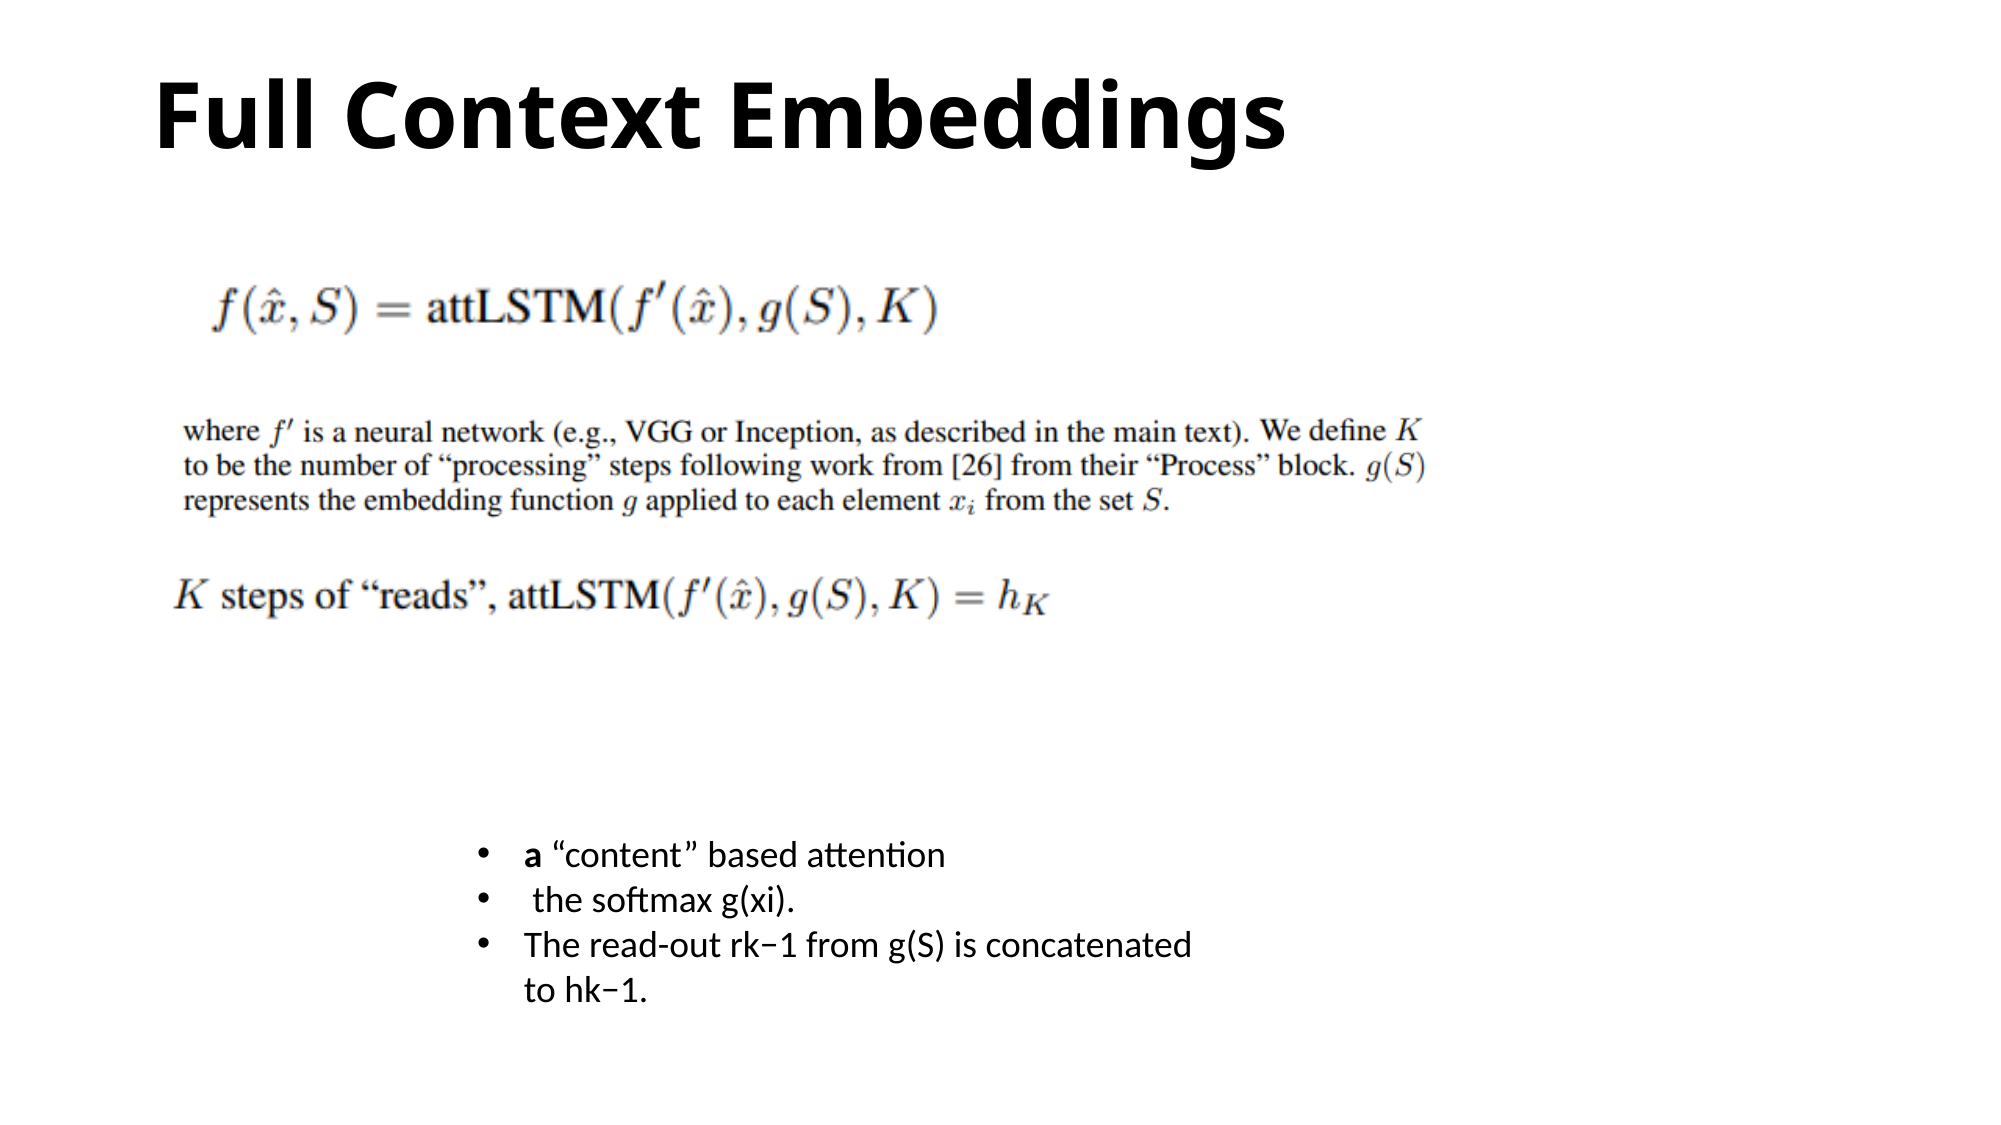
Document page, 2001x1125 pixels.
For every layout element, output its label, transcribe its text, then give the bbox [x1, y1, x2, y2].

picture [173, 244, 967, 360]
text_box a “content” based attention the softmax g(xi). The read-out rk−1 from g(S) is concatenated to hk−1. [462, 822, 1249, 1063]
picture [173, 412, 1452, 526]
picture [173, 573, 1060, 626]
